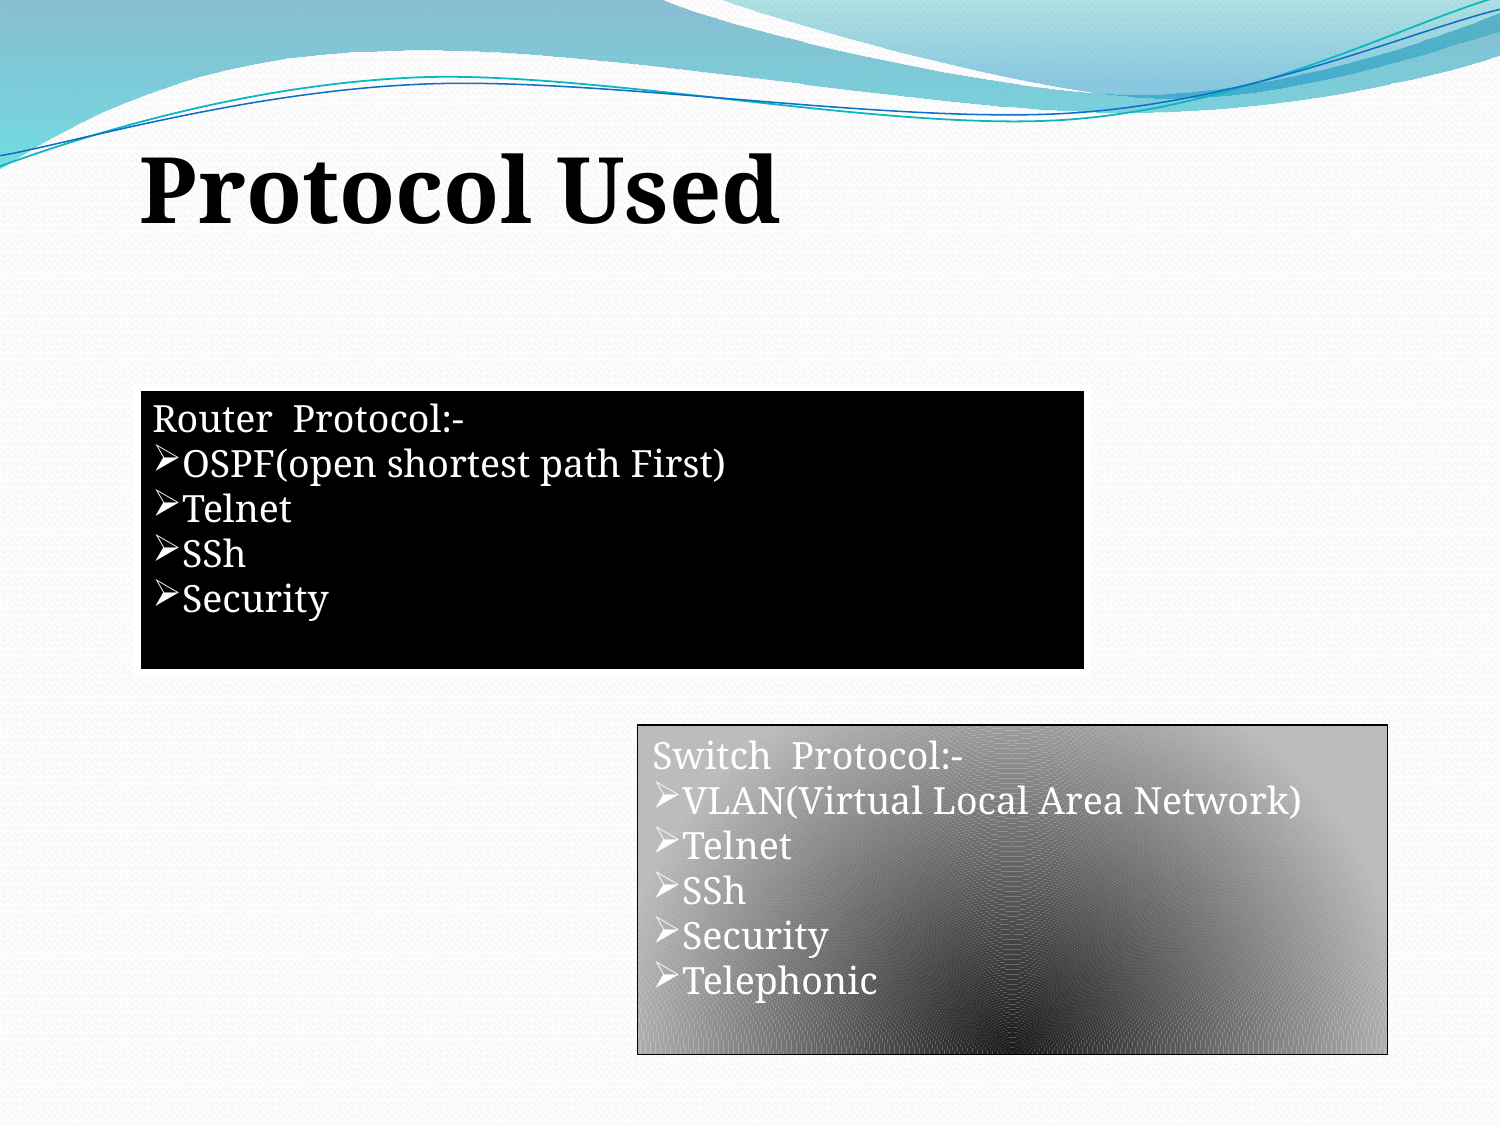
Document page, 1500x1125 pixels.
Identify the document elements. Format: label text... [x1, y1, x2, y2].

text_box Router Protocol:- OSPF(open shortest path First) Telnet SSh Security [134, 384, 1091, 675]
text_box Protocol Used [124, 124, 1100, 250]
text_box Switch Protocol:- VLAN(Virtual Local Area Network) Telnet SSh Security Telephonic [637, 724, 1388, 1055]
